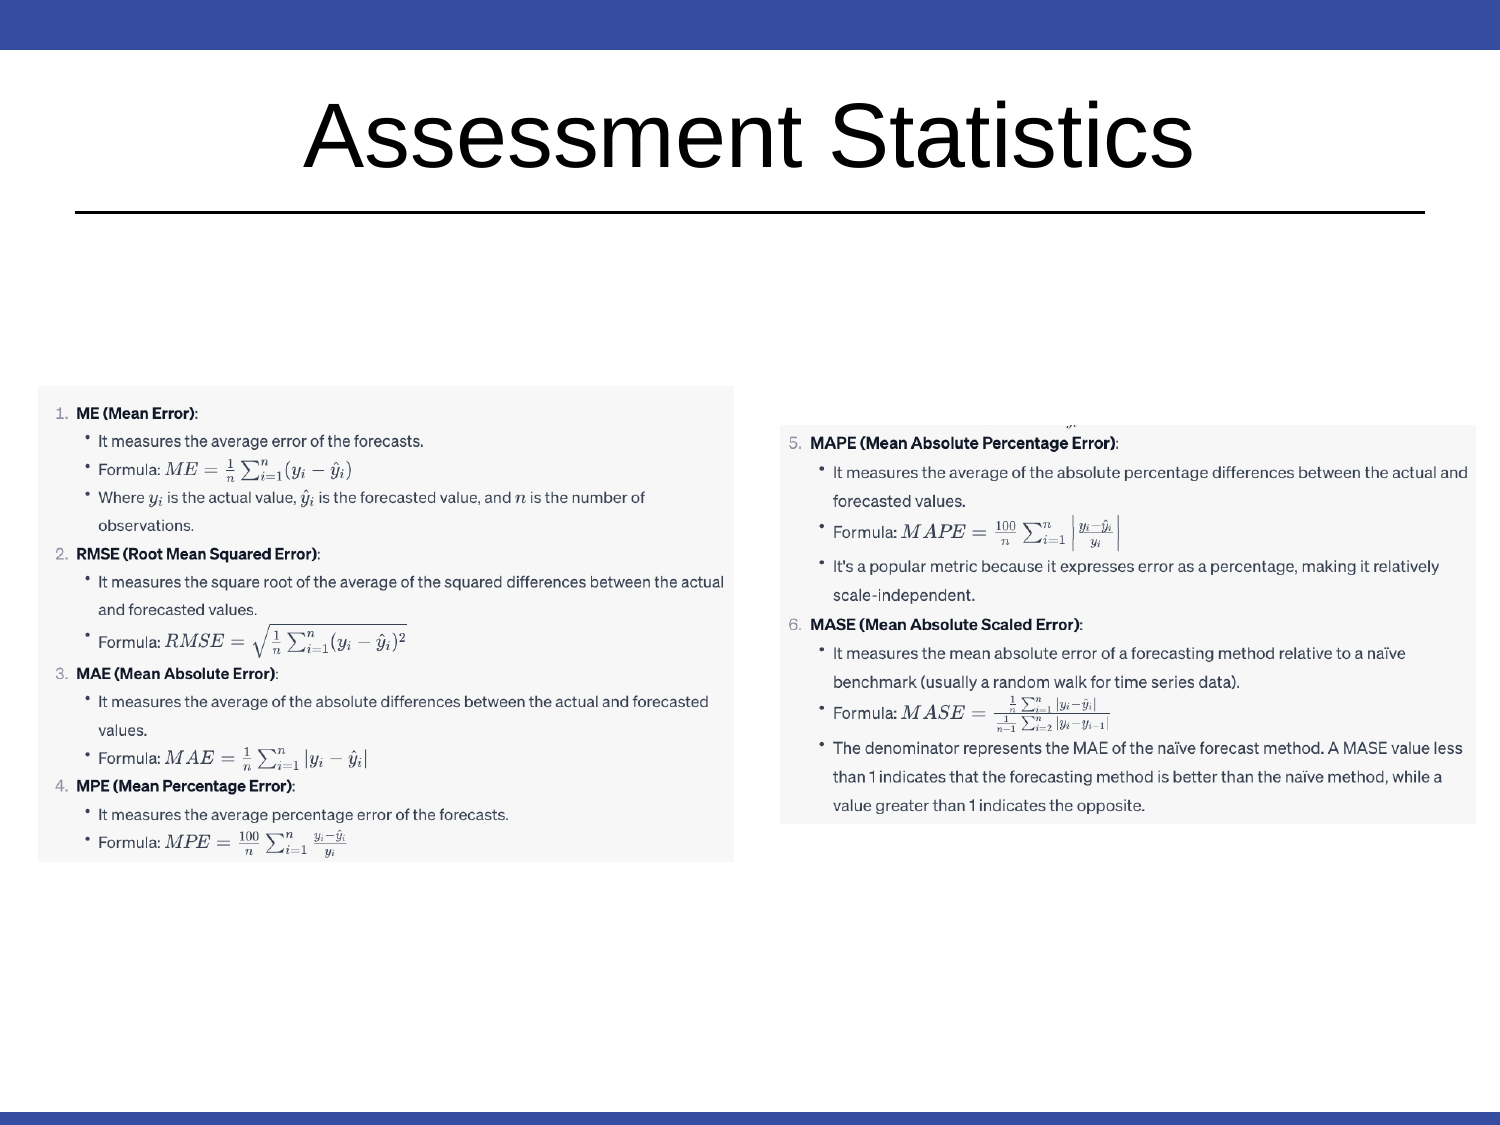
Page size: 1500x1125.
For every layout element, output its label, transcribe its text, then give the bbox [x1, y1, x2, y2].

picture [779, 424, 1476, 824]
picture [38, 386, 734, 862]
title Assessment Statistics [75, 37, 1425, 225]
